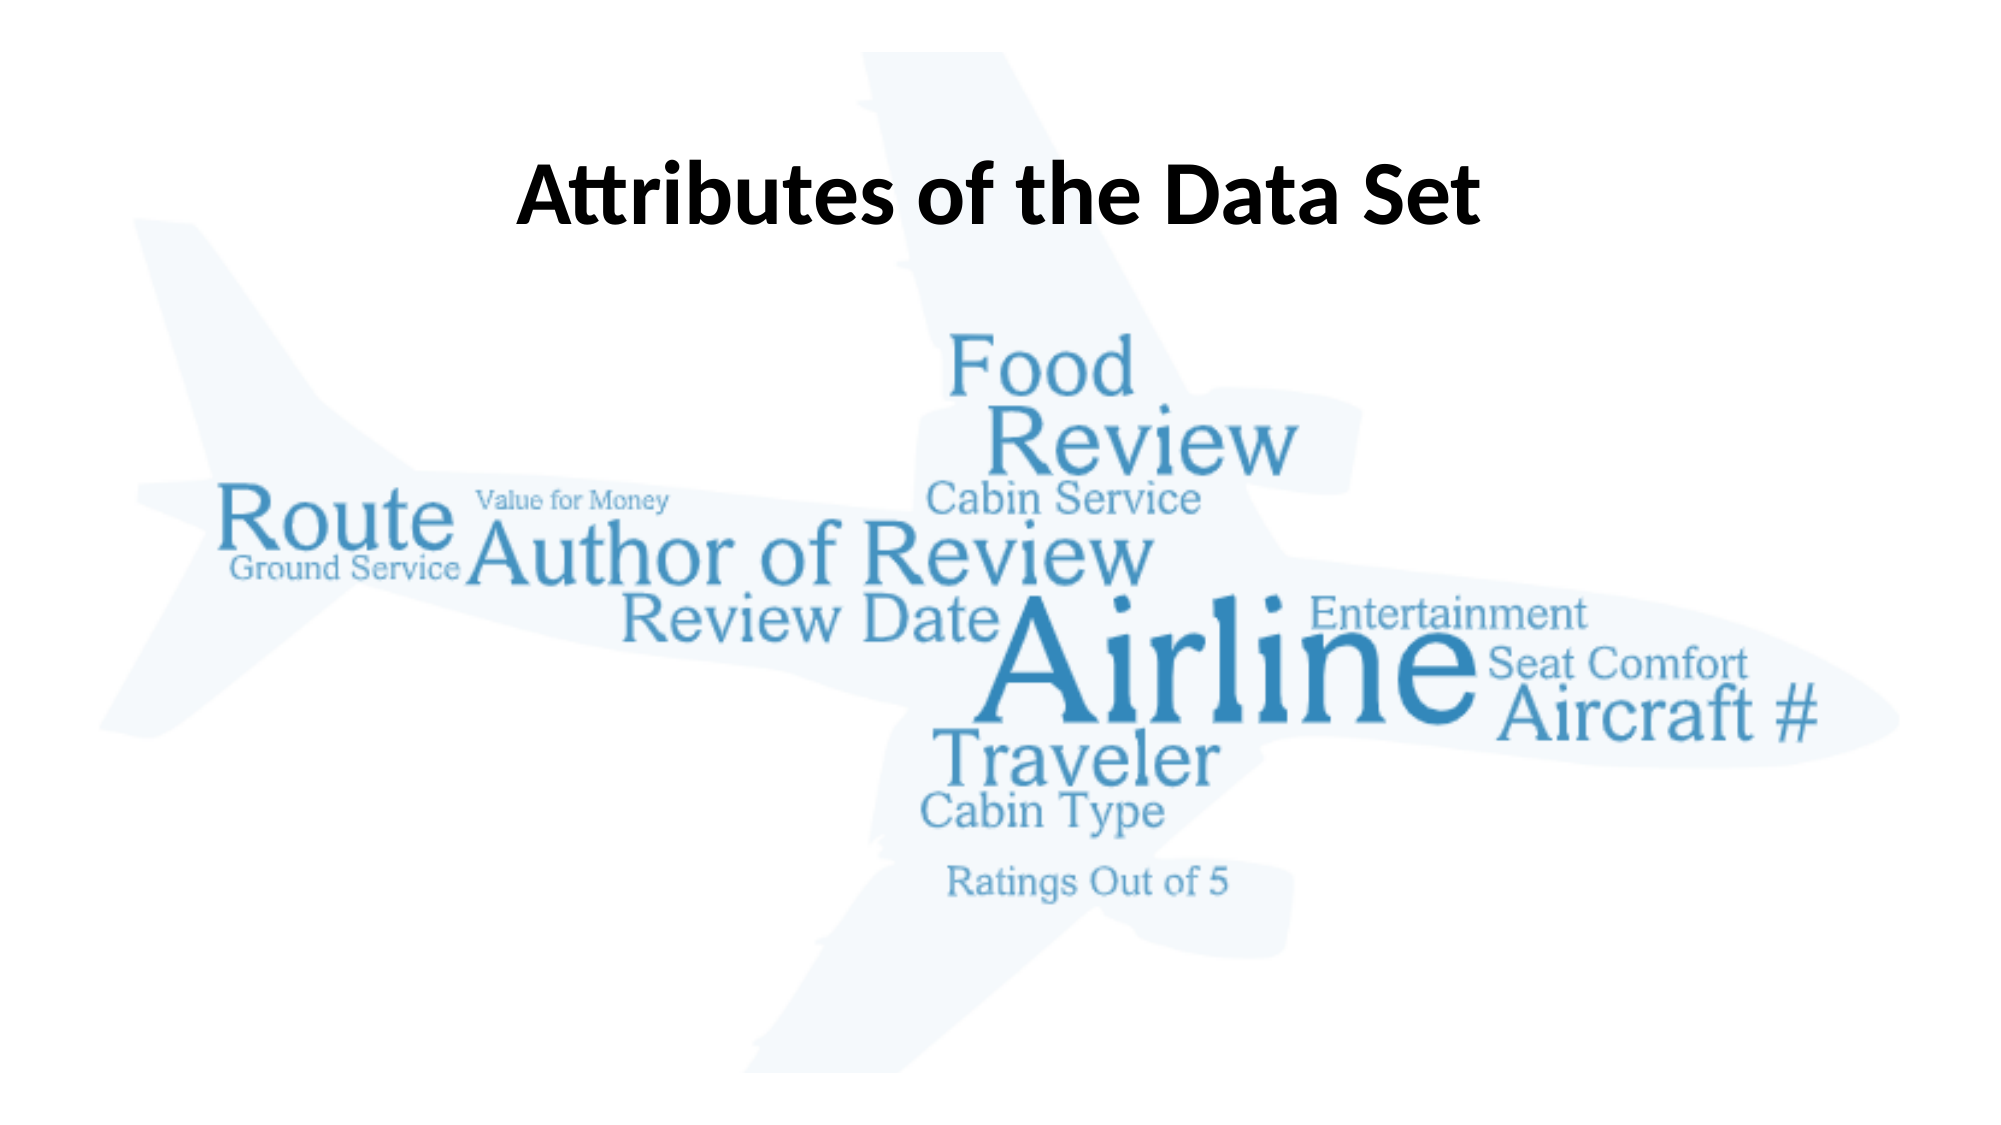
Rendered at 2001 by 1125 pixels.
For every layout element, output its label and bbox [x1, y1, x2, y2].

picture [52, 52, 1948, 1073]
